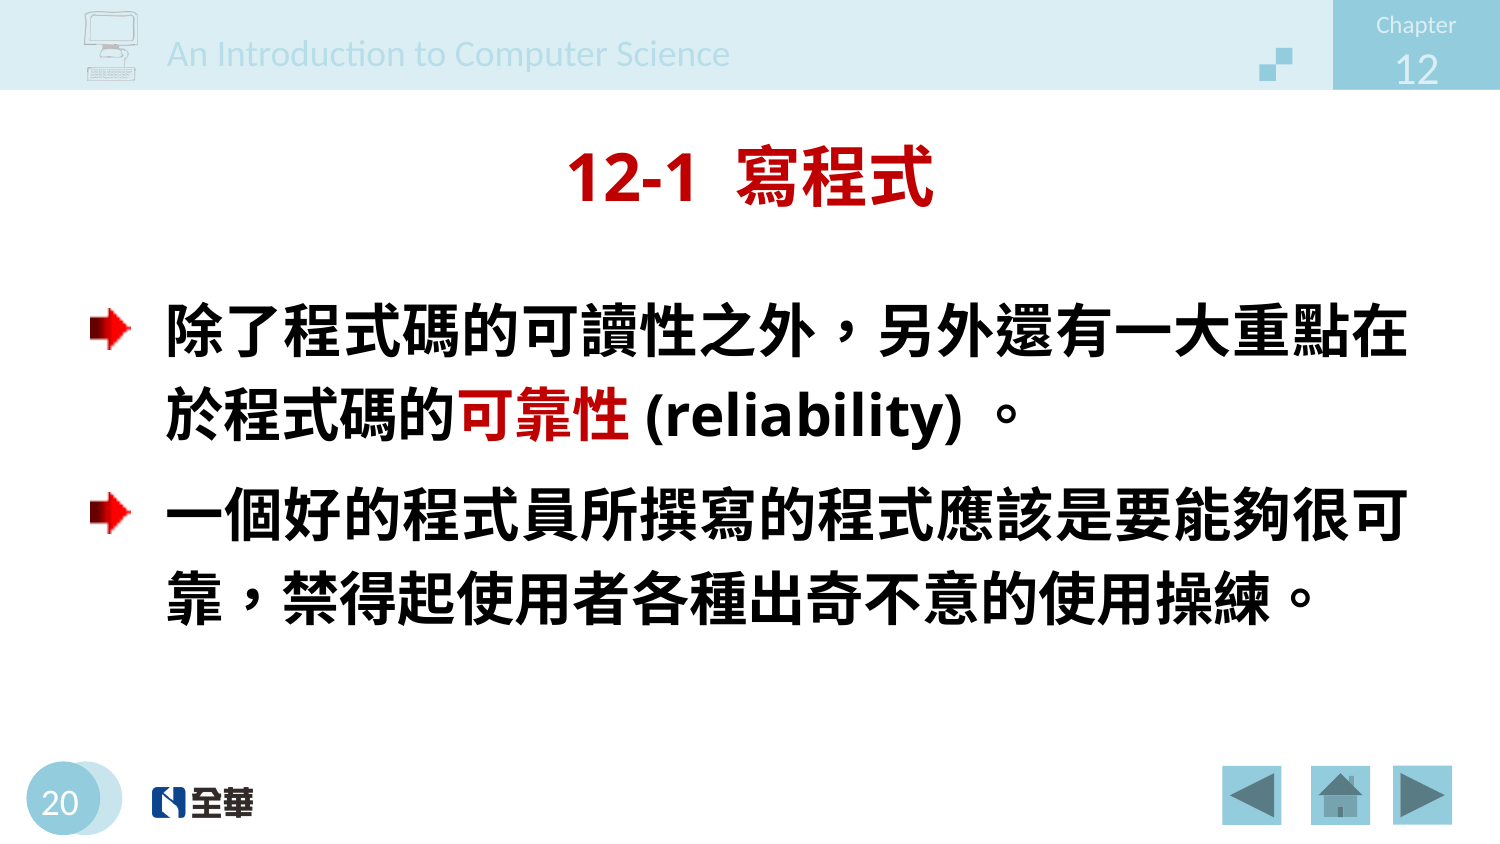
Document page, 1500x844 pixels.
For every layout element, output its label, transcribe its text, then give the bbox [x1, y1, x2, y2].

picture [90, 308, 131, 350]
picture [90, 492, 131, 534]
picture [84, 11, 138, 81]
list 除了程式碼的可讀性之外，另外還有一大重點在於程式碼的可靠性(reliability)。 一個好的程式員所撰寫的程式應該是要能夠很可靠，禁得起使用者各種出奇不意的使用操練。 [75, 272, 1425, 754]
picture [152, 787, 253, 818]
title 12-1 寫程式 [75, 104, 1425, 245]
